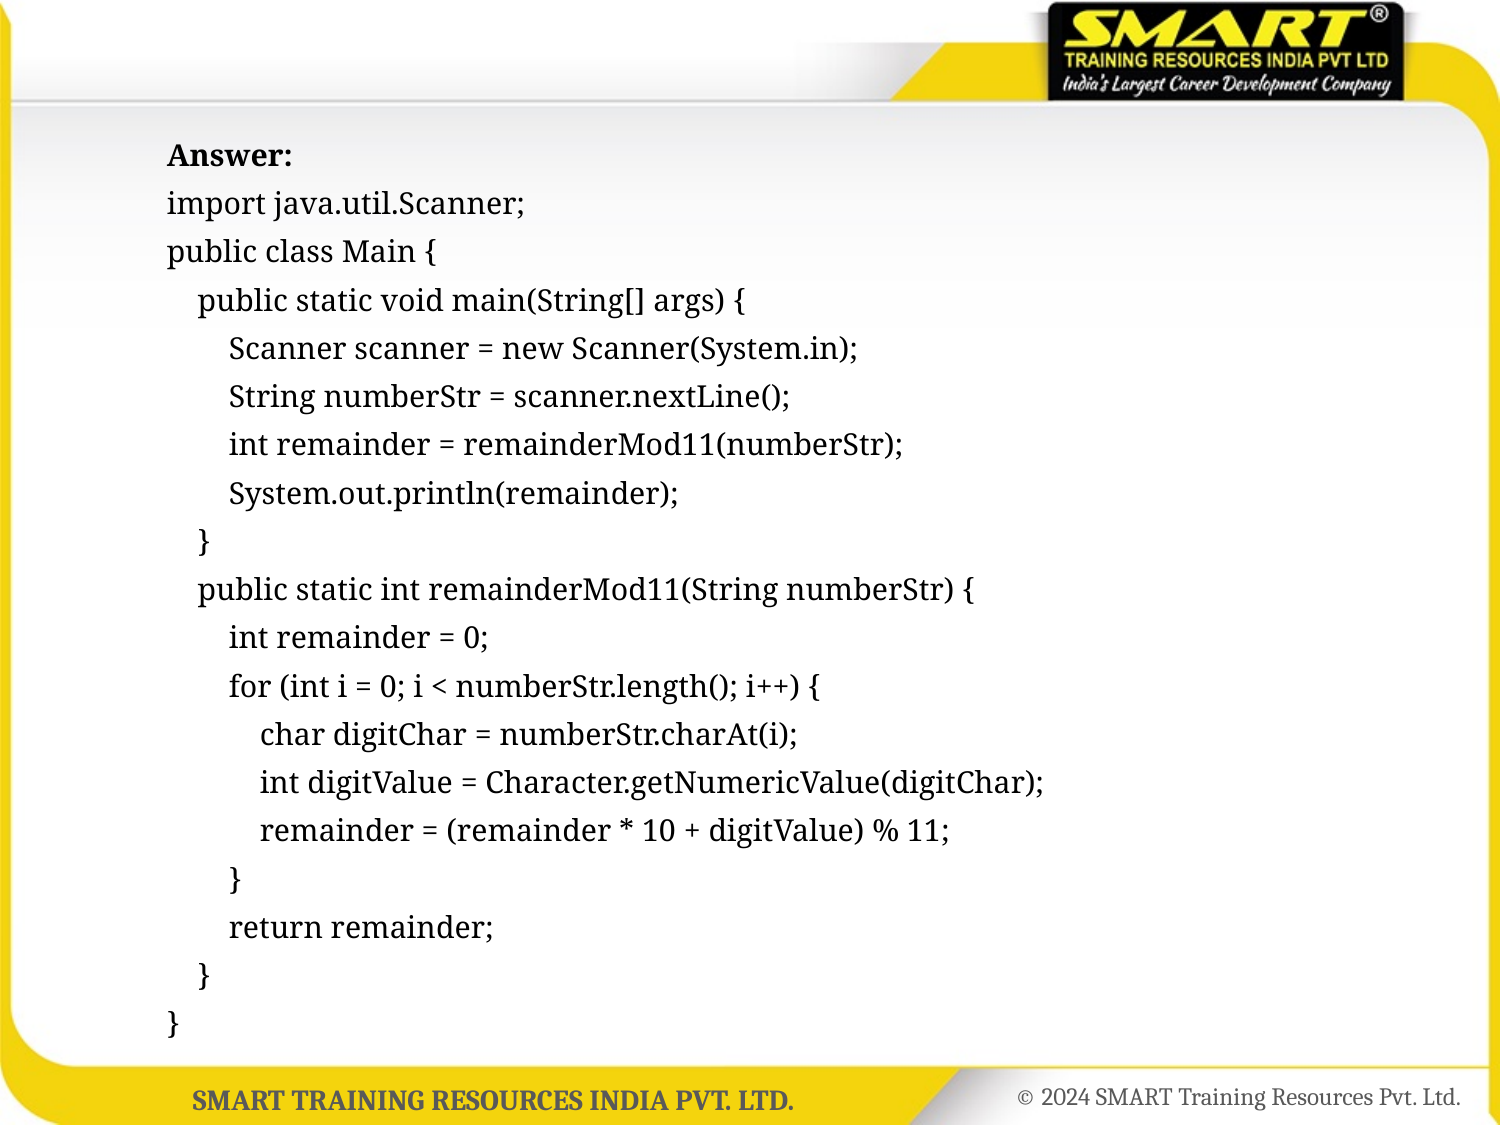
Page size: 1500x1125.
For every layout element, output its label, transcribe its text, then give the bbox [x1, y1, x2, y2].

list Answer: import java.util.Scanner; public class Main { public static void main(String[] args) { Scanner scanner = new Scanner(System.in); String numberStr = scanner.nextLine(); int remainder = remainderMod11(numberStr); System.out.println(remainder); } public static int remainderMod11(String numberStr) { int remainder = 0; for (int i = 0; i < numberStr.length(); i++) { char digitChar = numberStr.charAt(i); int digitValue = Character.getNumericValue(digitChar); remainder = (remainder * 10 + digitValue) % 11; } return remainder; } } [75, 125, 1425, 1050]
picture [0, 0, 1500, 1125]
